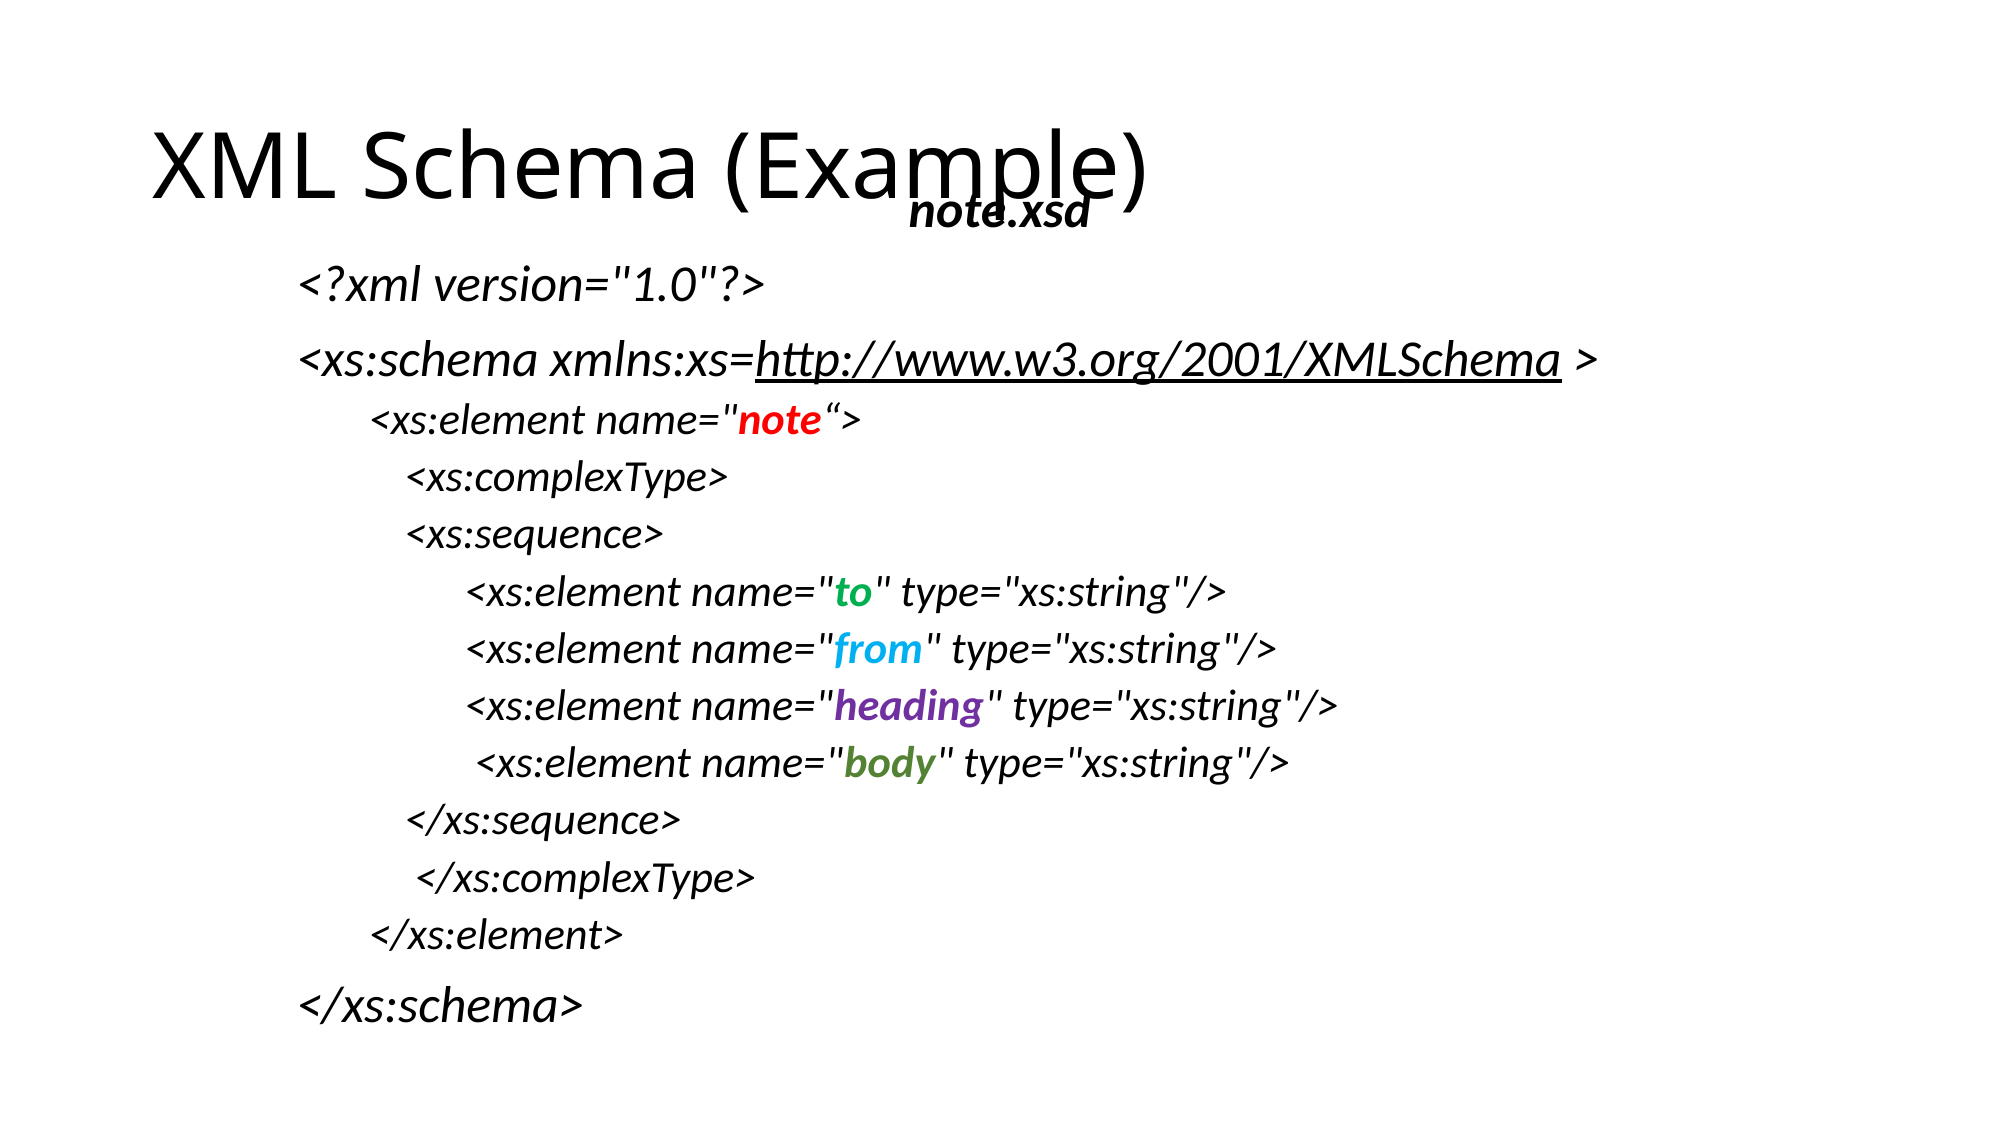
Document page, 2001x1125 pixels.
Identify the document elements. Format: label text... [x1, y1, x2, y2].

list note.xsd <?xml version="1.0"?> <xs:schema xmlns:xs=http://www.w3.org/2001/XMLSchema > <xs:element name="note“> <xs:complexType> <xs:sequence> <xs:element name="to" type="xs:string"/> <xs:element name="from" type="xs:string"/> <xs:element name="heading" type="xs:string"/> <xs:element name="body" type="xs:string"/> </xs:sequence> </xs:complexType> </xs:element> </xs:schema> [281, 174, 1719, 1050]
title XML Schema (Example) [137, 59, 1863, 278]
